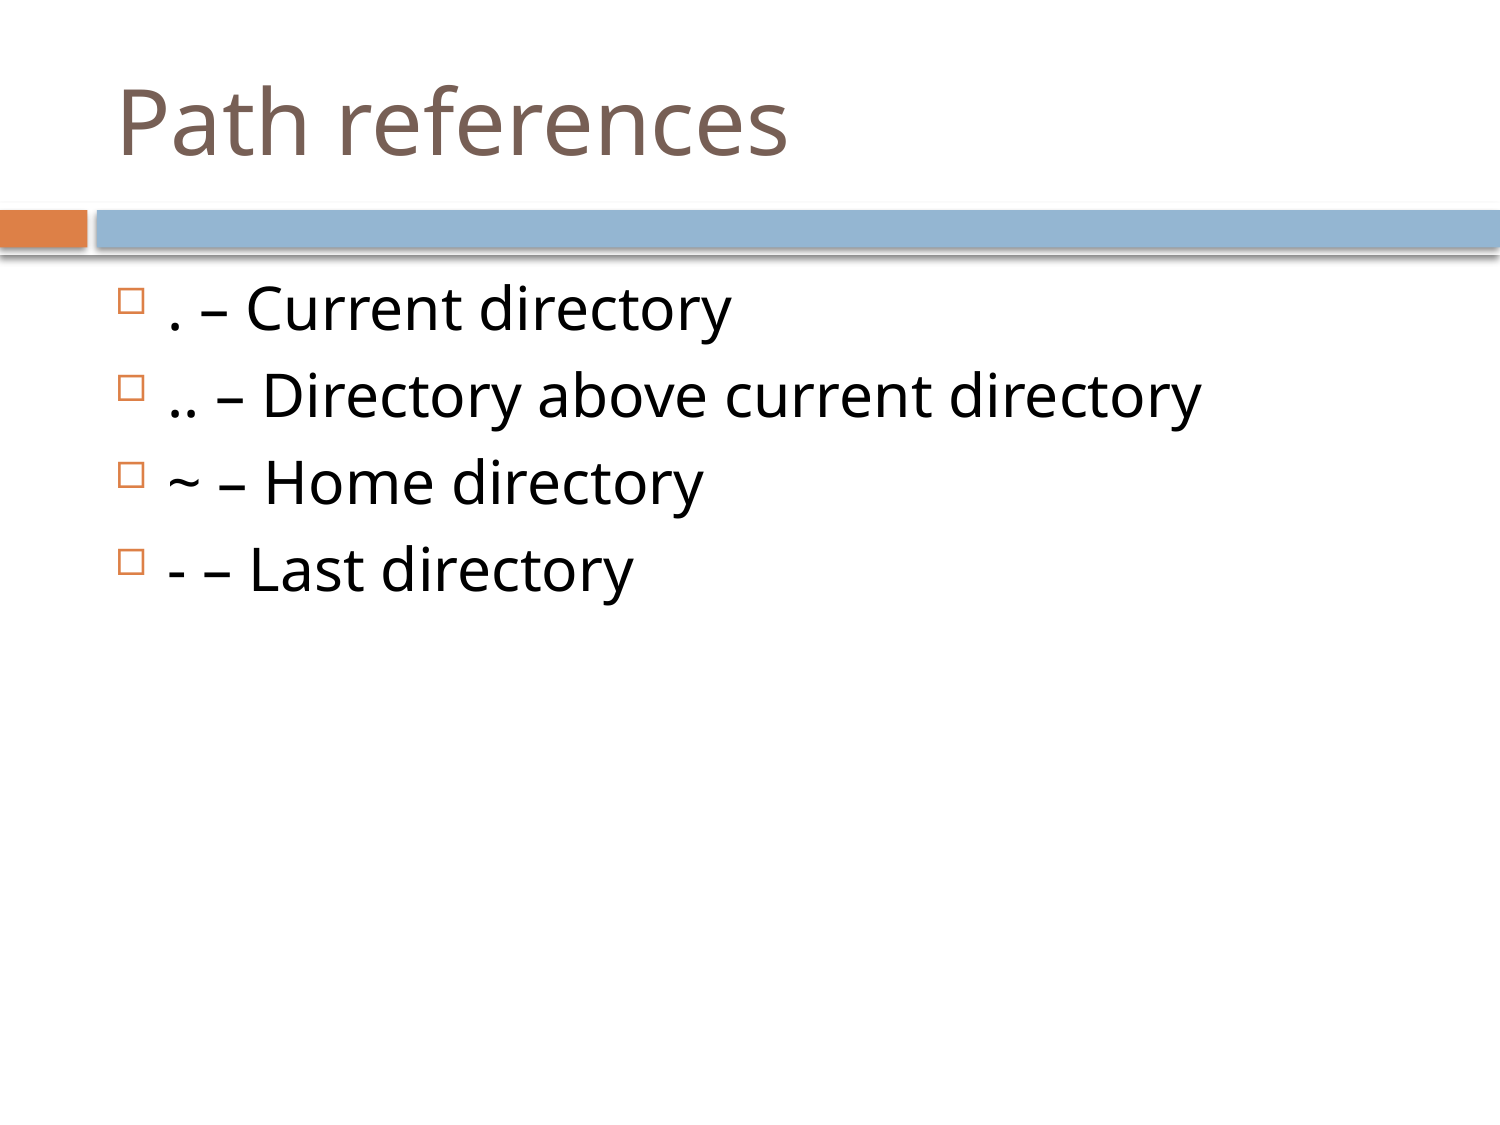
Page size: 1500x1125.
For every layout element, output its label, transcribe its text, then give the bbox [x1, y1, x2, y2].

title Path references [100, 37, 1438, 200]
list . – Current directory .. – Directory above current directory ~ – Home directory - – Last directory [100, 262, 1438, 1000]
